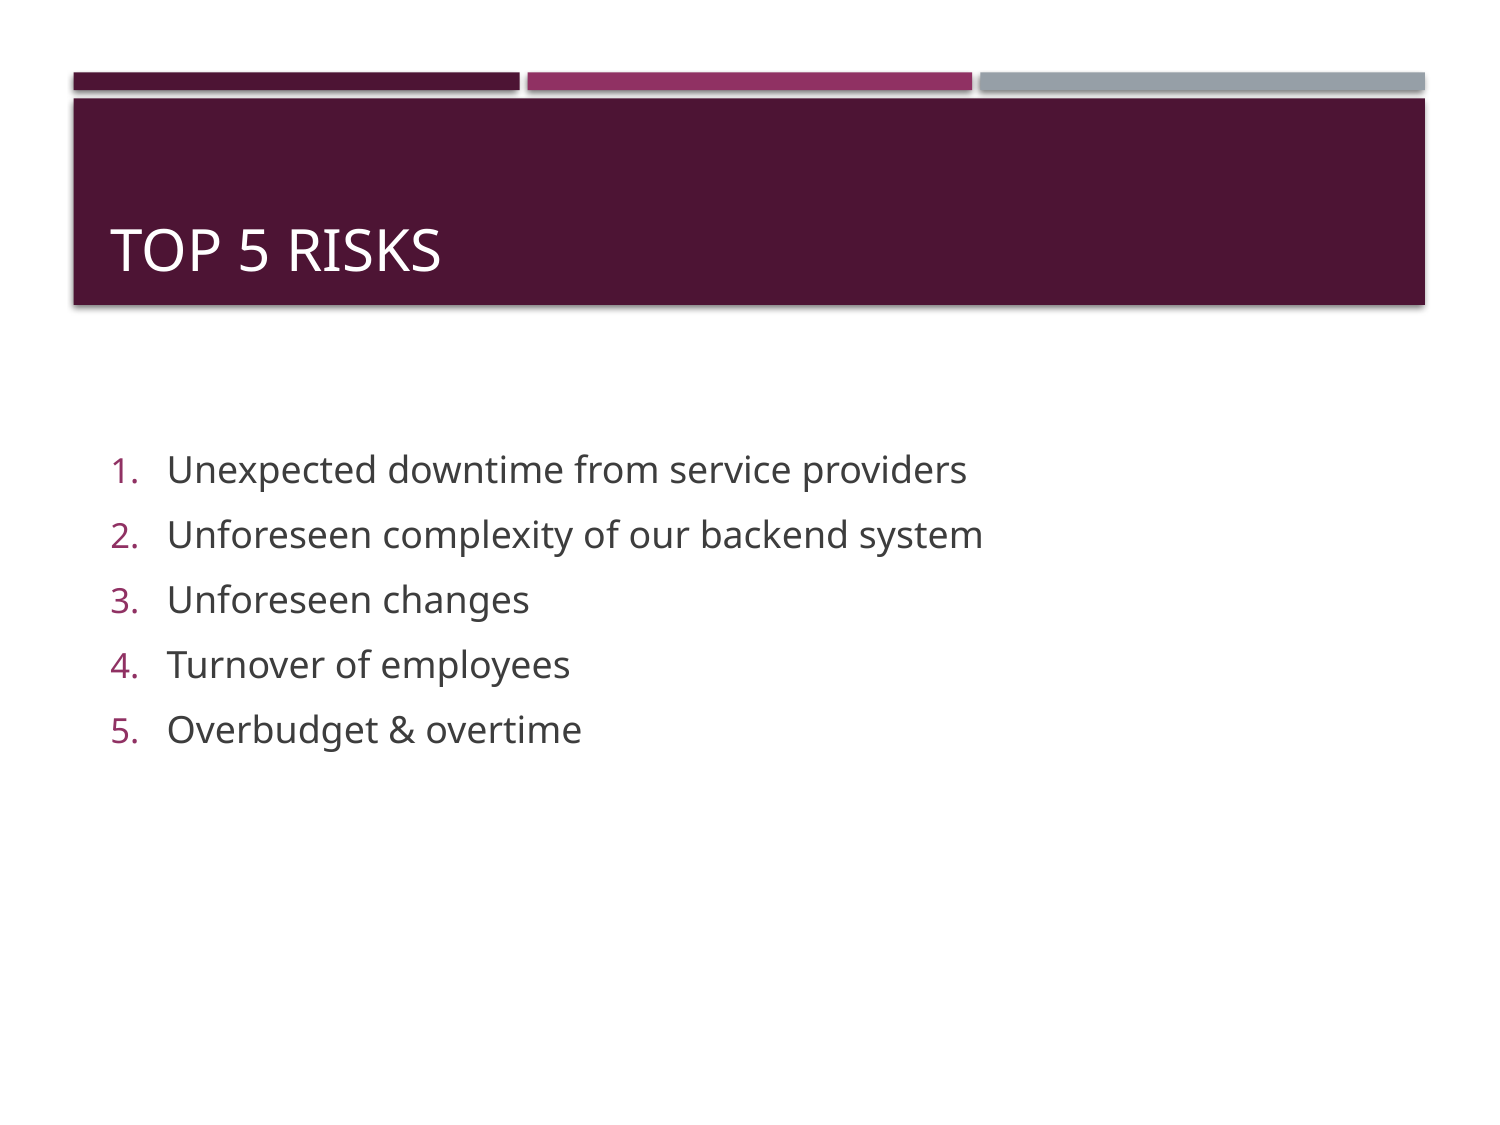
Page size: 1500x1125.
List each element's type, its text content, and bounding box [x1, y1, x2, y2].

list Unexpected downtime from service providers Unforeseen complexity of our backend system Unforeseen changes Turnover of employees Overbudget & overtime [95, 365, 1406, 962]
title Top 5 Risks [95, 112, 1406, 291]
